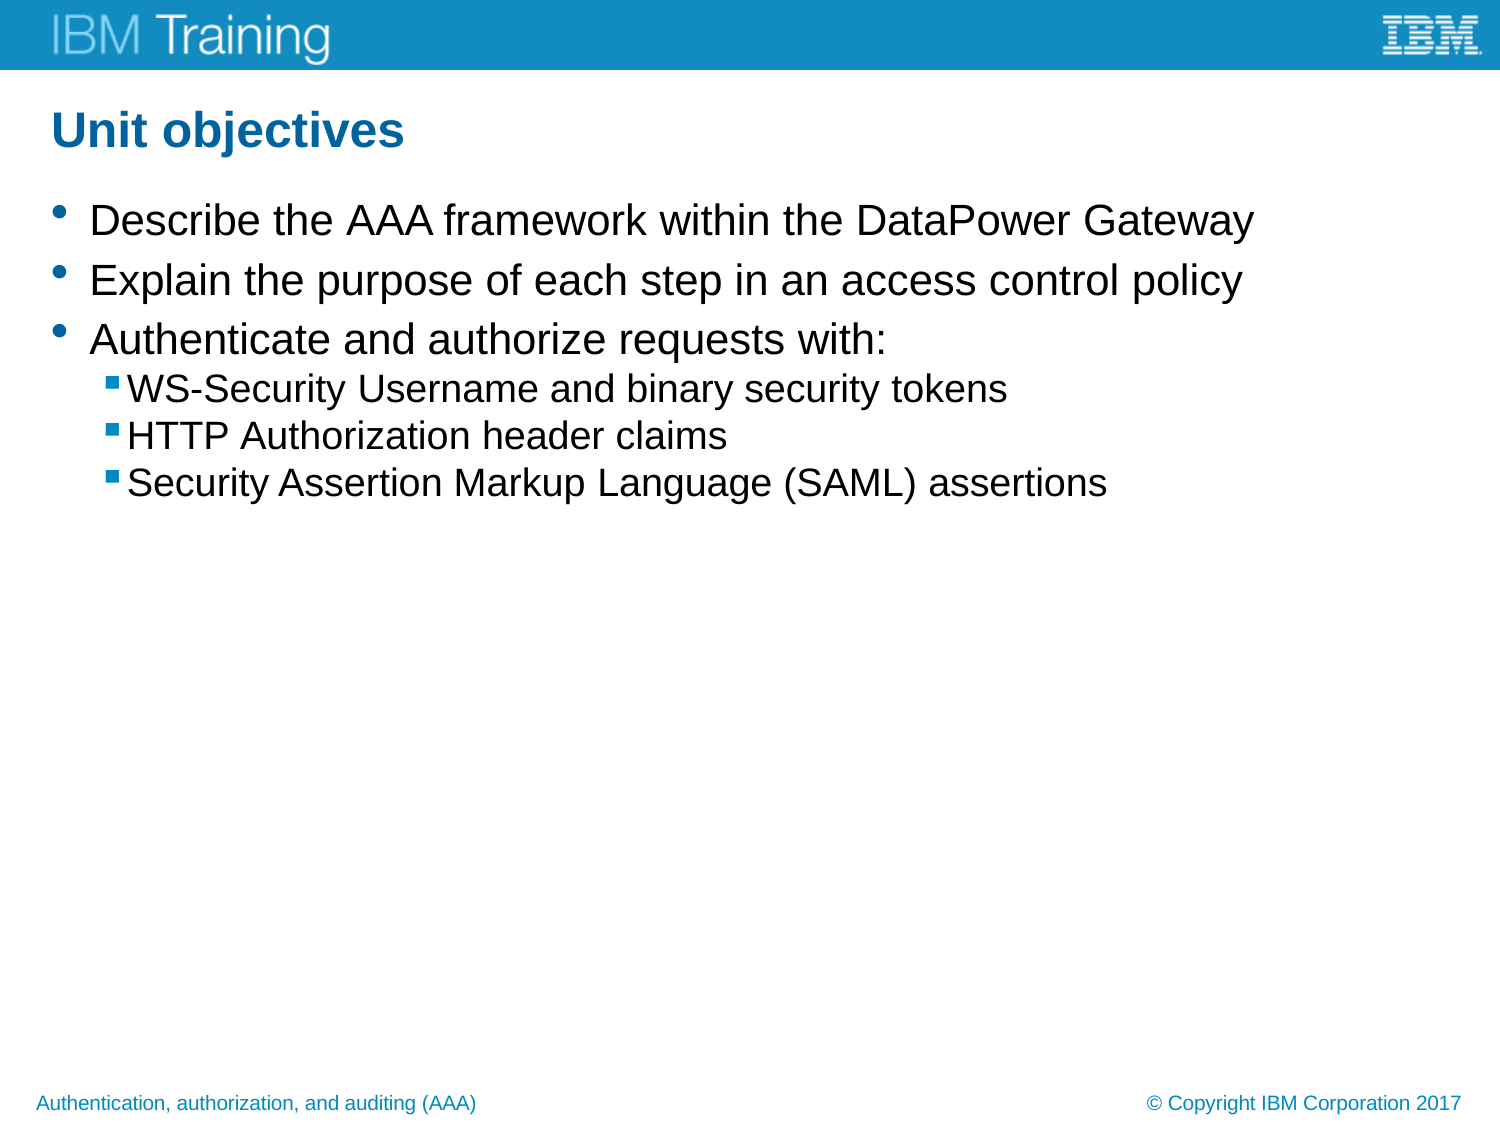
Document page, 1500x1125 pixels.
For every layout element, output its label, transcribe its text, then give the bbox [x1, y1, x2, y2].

title Unit objectives [48, 95, 409, 286]
text_box Describe the AAA framework within the DataPower Gateway Explain the purpose of each step in an access control policy Authenticate and authorize requests with: WS-Security Username and binary security tokens HTTP Authorization header claims Security Assertion Markup Language (SAML) assertions [48, 189, 1258, 505]
slide_number © Copyright IBM Corporation 2017 [1144, 1089, 1468, 1125]
picture [0, 0, 1500, 70]
footer Authentication, authorization, and auditing (AAA) [34, 1089, 485, 1125]
